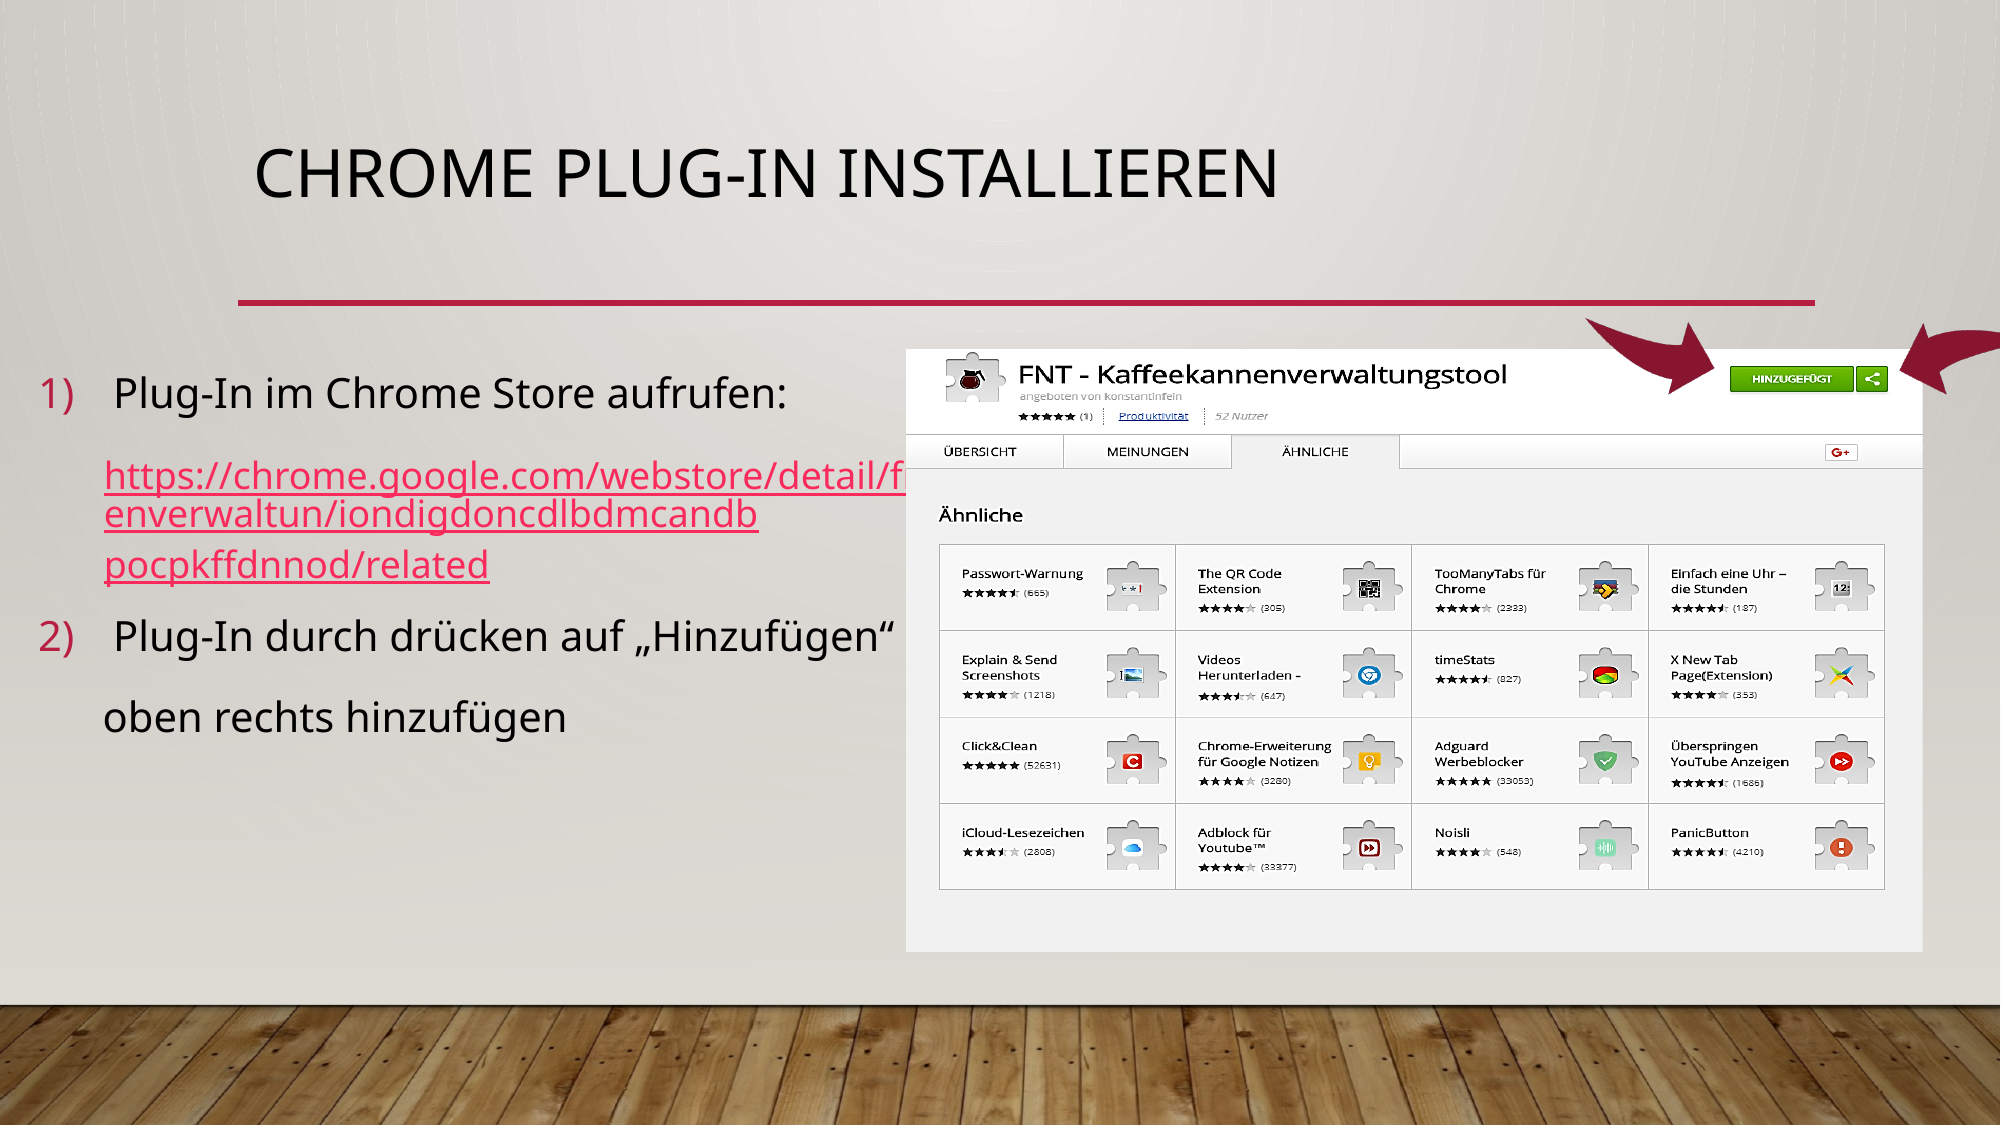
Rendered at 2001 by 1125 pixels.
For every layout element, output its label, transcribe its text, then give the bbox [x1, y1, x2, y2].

title Chrome Plug-In installieren [238, 131, 1814, 305]
picture [0, 1005, 2000, 1125]
picture [905, 258, 2000, 952]
text_box https://chrome.google.com/webstore/detail/fnt-kaffeekannenverwaltun/iondigdoncdlbdmcandb pocpkffdnnod/related [88, 444, 905, 562]
list Plug-In im Chrome Store aufrufen: Plug-In durch drücken auf „Hinzufügen“ oben rechts hinzufügen [23, 349, 905, 916]
